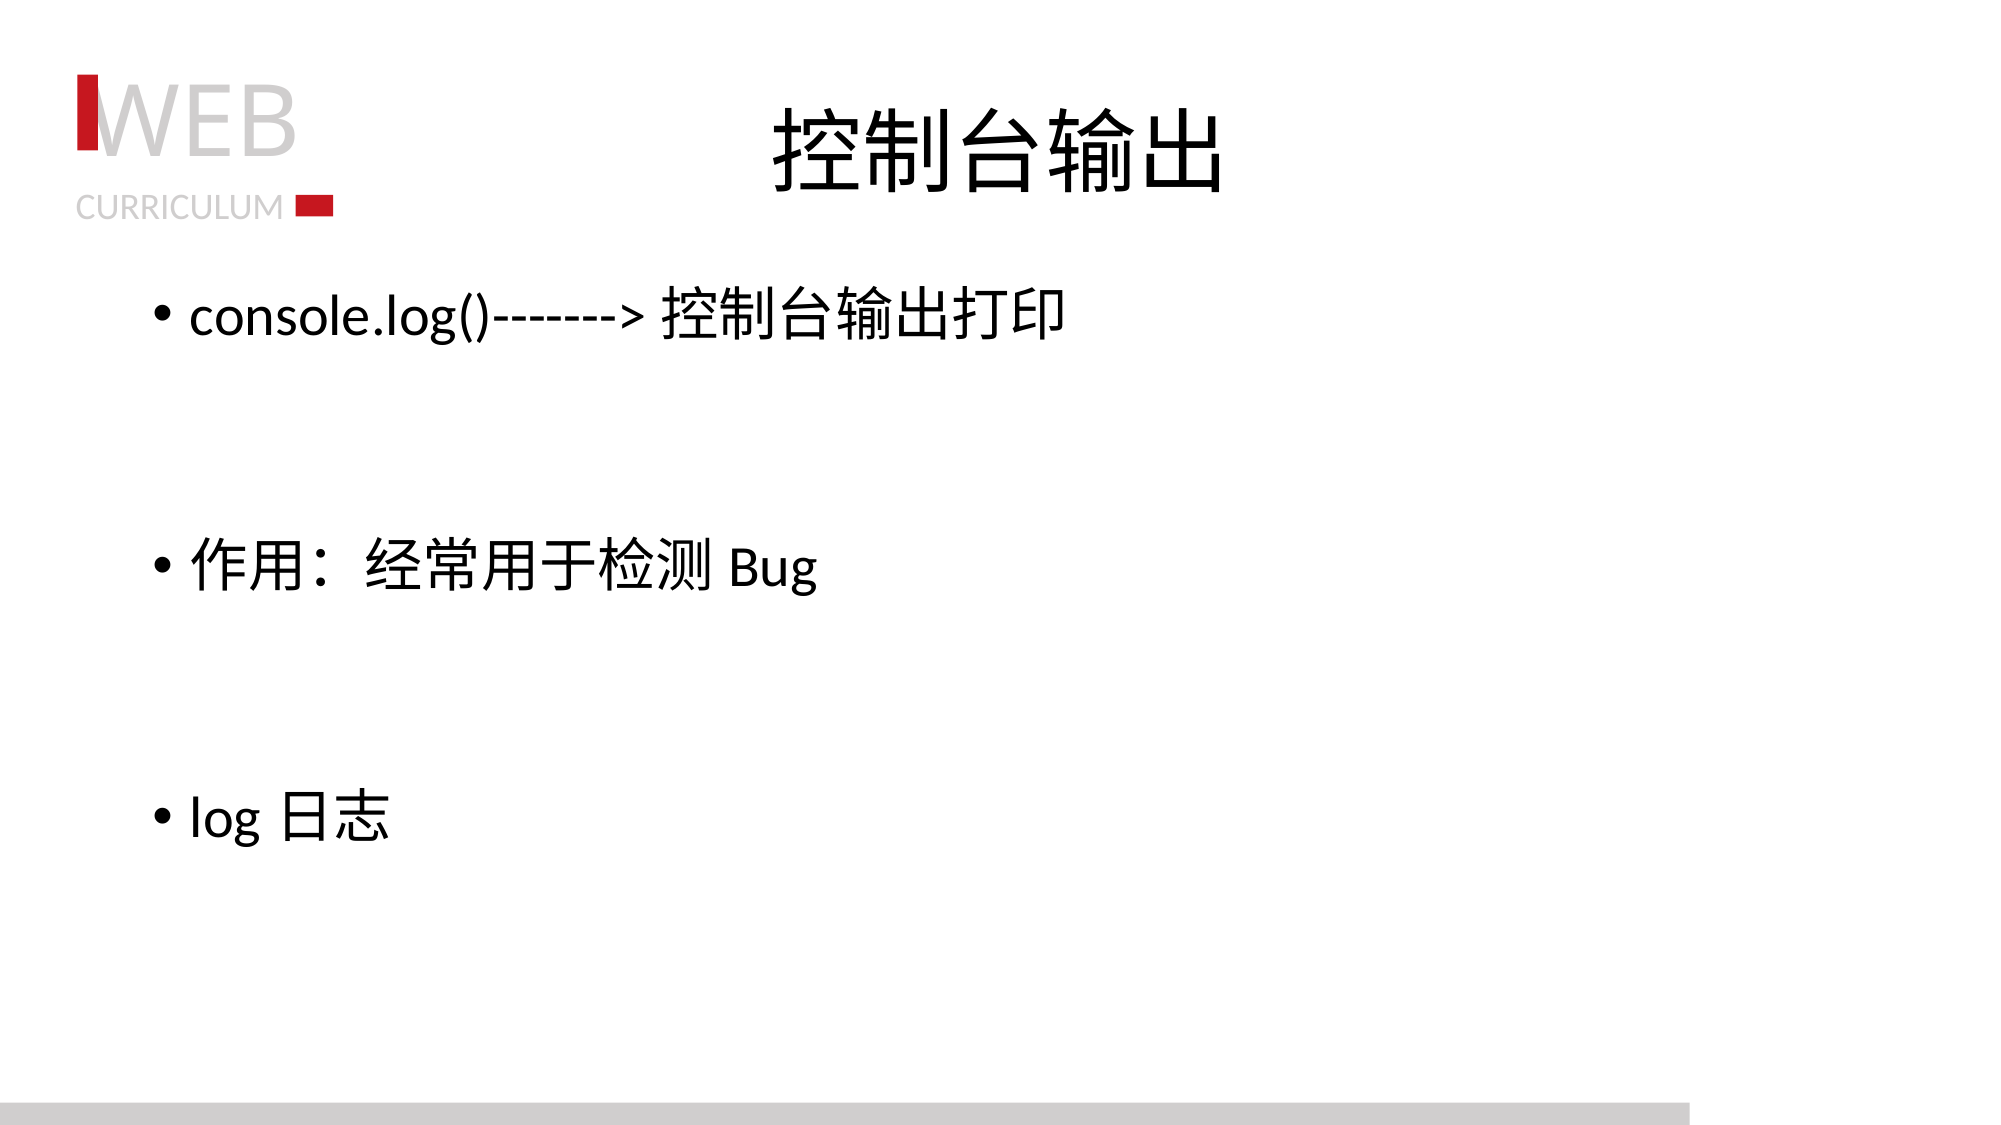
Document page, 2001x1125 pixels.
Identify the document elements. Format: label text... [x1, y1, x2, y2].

title 控制台输出 [137, 59, 1863, 251]
list console.log()------->控制台输出打印 作用：经常用于检测Bug log日志 [137, 277, 1863, 992]
